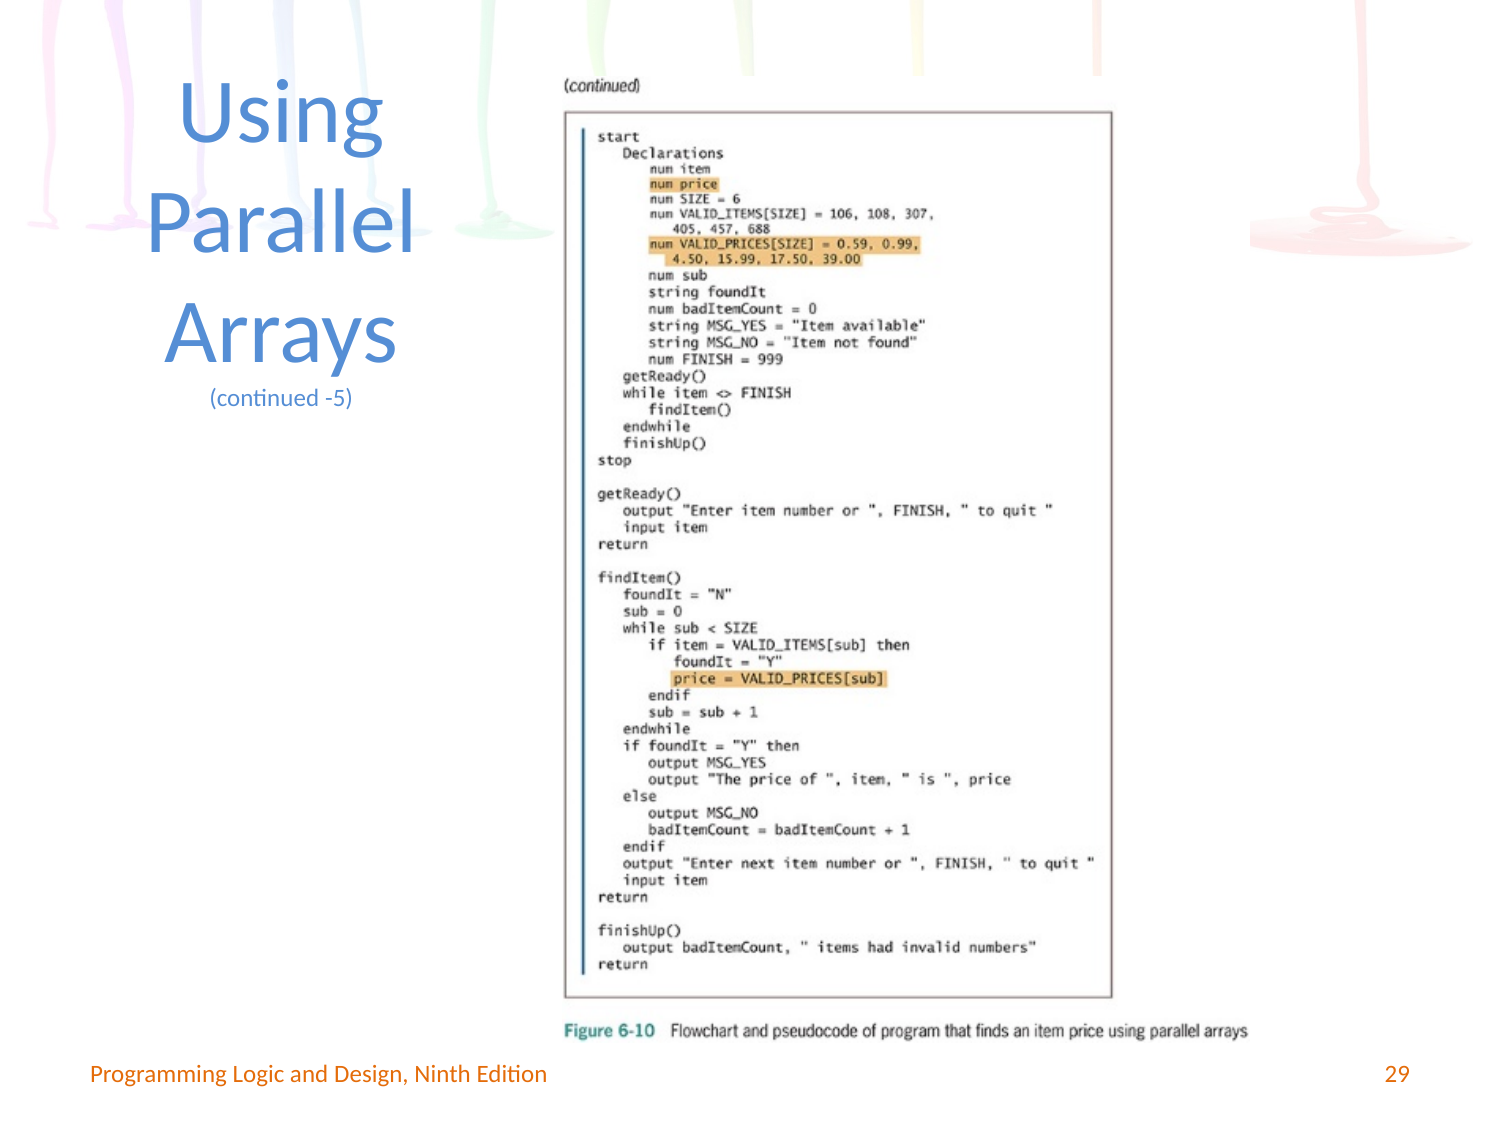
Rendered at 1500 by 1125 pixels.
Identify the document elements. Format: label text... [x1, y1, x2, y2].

footer Programming Logic and Design, Ninth Edition [75, 1042, 988, 1103]
slide_number 29 [1074, 1042, 1425, 1103]
picture [0, 0, 1500, 1043]
title Using Parallel Arrays (continued -5) [87, 37, 476, 426]
